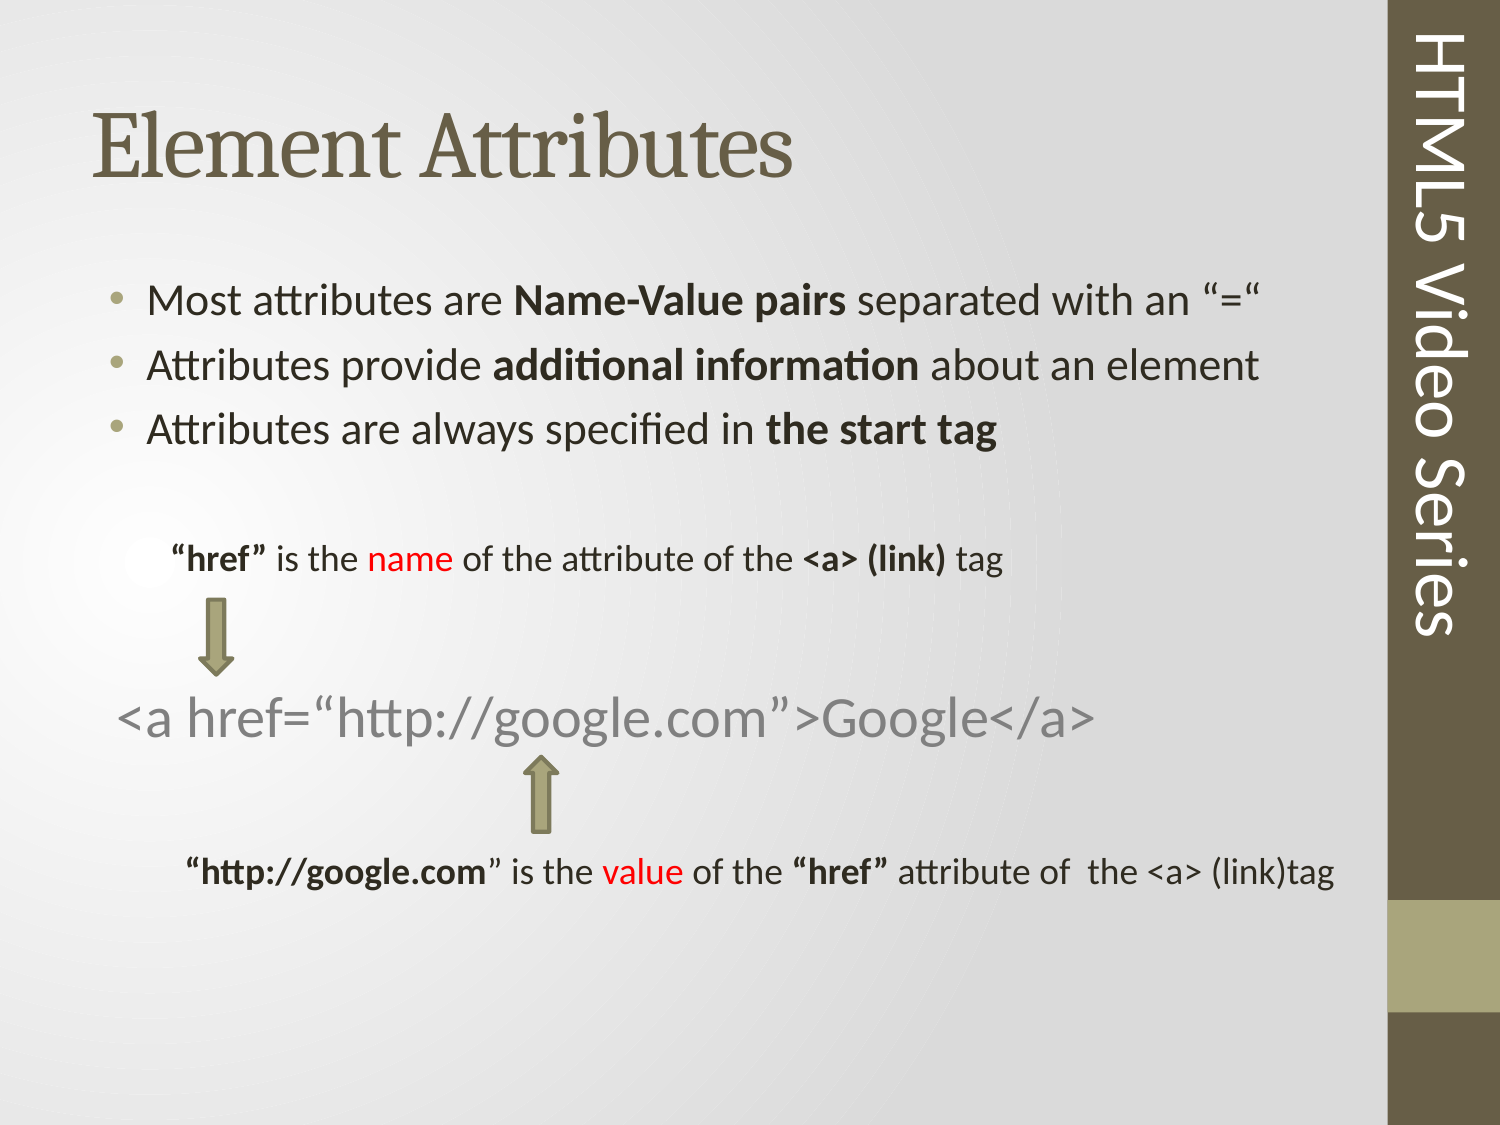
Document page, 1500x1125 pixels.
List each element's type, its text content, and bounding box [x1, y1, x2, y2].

text_box [198, 597, 235, 677]
list Most attributes are Name-Value pairs separated with an “=“ Attributes provide additional information about an element Attributes are always specified in the start tag [75, 262, 1325, 1050]
text_box HTML5 Video Series [1393, 15, 1499, 654]
text_box <a href=“http://google.com”>Google</a> [101, 671, 1112, 757]
title Element Attributes [75, 45, 1325, 233]
text_box “href” is the name of the attribute of the <a> (link) tag [155, 526, 1019, 587]
text_box “http://google.com” is the value of the “href” attribute of the <a> (link)tag [169, 839, 1351, 900]
text_box [523, 754, 560, 834]
